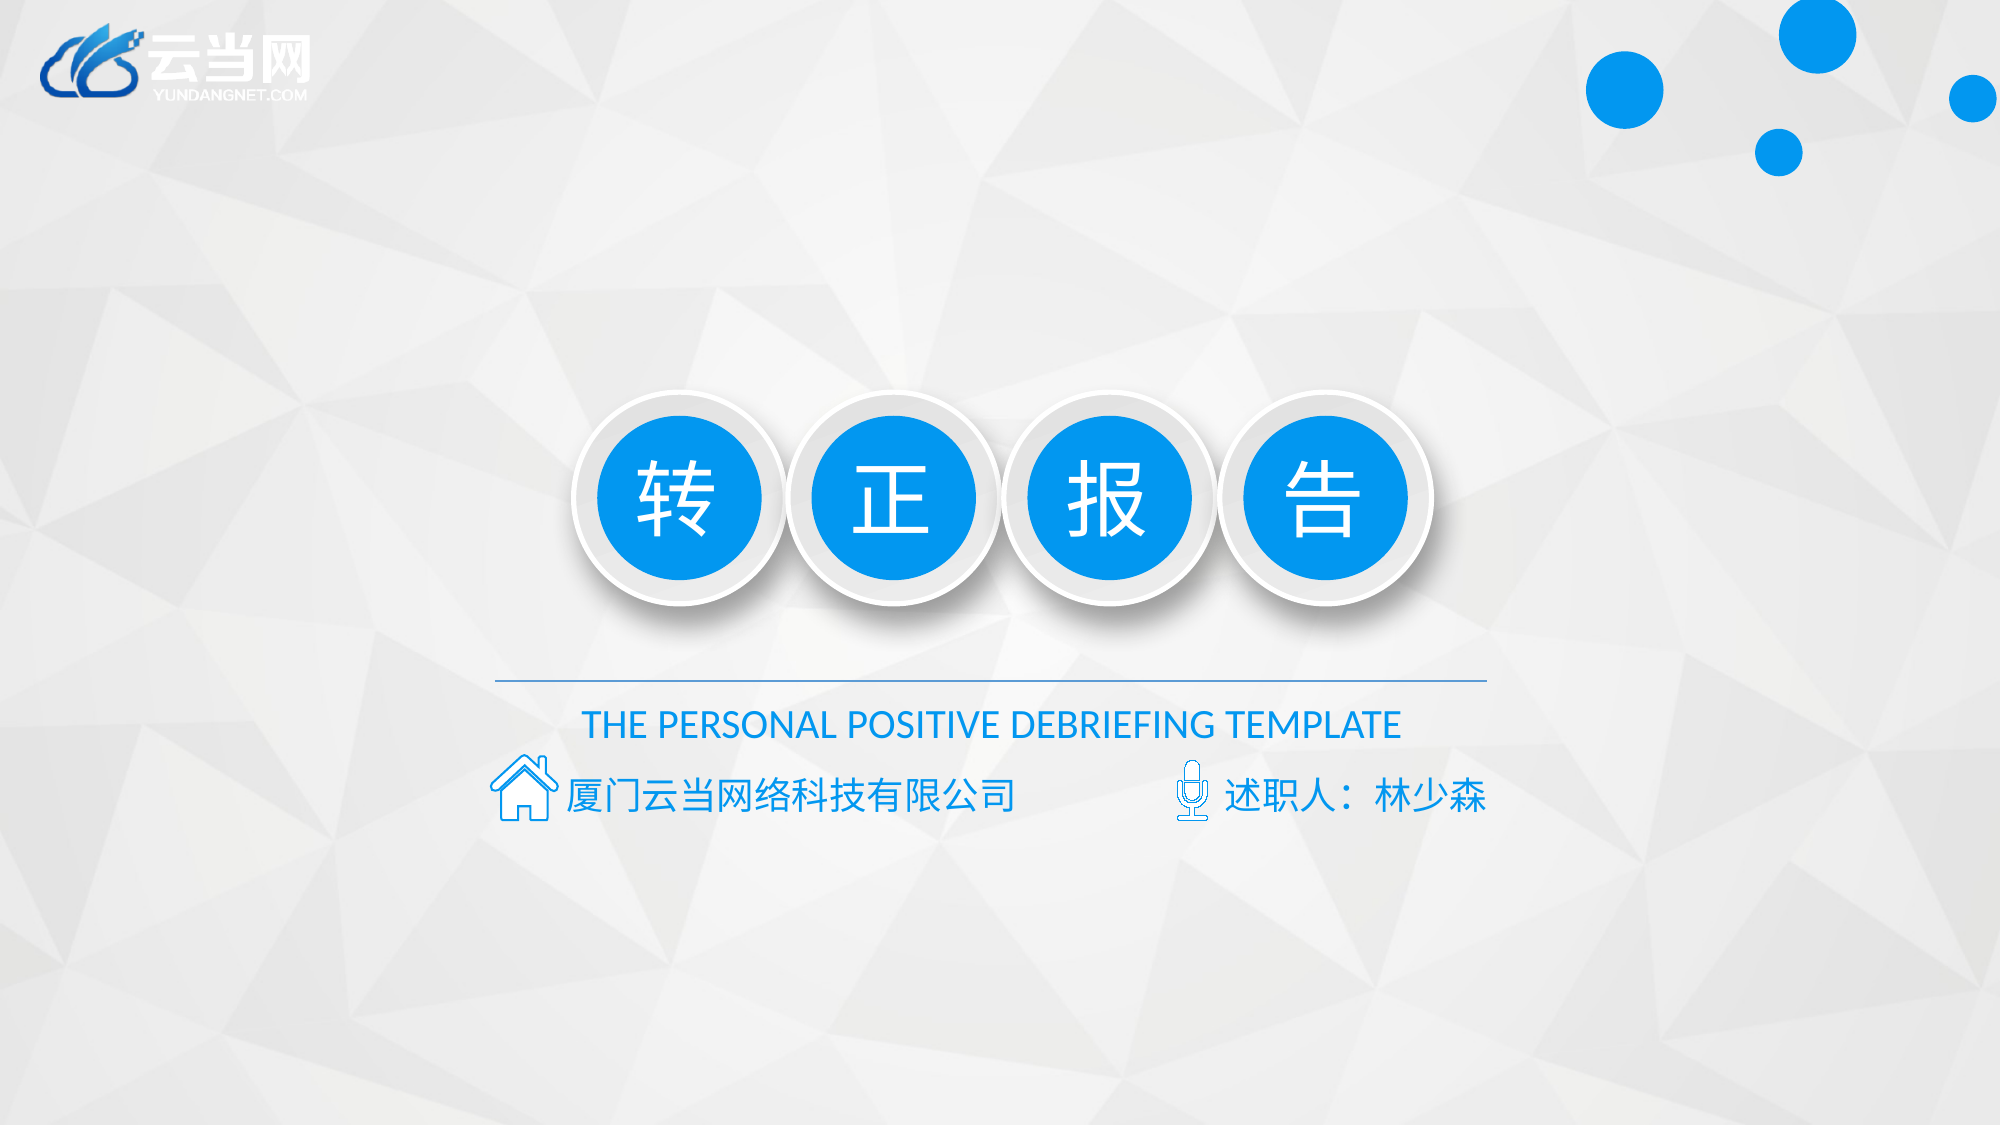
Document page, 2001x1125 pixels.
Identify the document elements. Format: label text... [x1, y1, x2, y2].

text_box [1778, 0, 1857, 74]
text_box [1184, 760, 1200, 781]
text_box [489, 754, 559, 822]
text_box THE PERSONAL POSITIVE DEBRIEFING TEMPLATE [566, 689, 1432, 755]
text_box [573, 392, 786, 604]
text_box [1949, 74, 1997, 123]
text_box 述职人：林少森 [1210, 764, 1550, 824]
picture [0, 0, 2000, 1125]
text_box 厦门云当网络科技有限公司 [551, 764, 1037, 824]
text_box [1755, 128, 1803, 177]
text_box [1586, 51, 1664, 129]
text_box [1003, 392, 1216, 604]
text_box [787, 392, 1000, 604]
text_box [1219, 392, 1432, 604]
text_box [1177, 780, 1208, 821]
